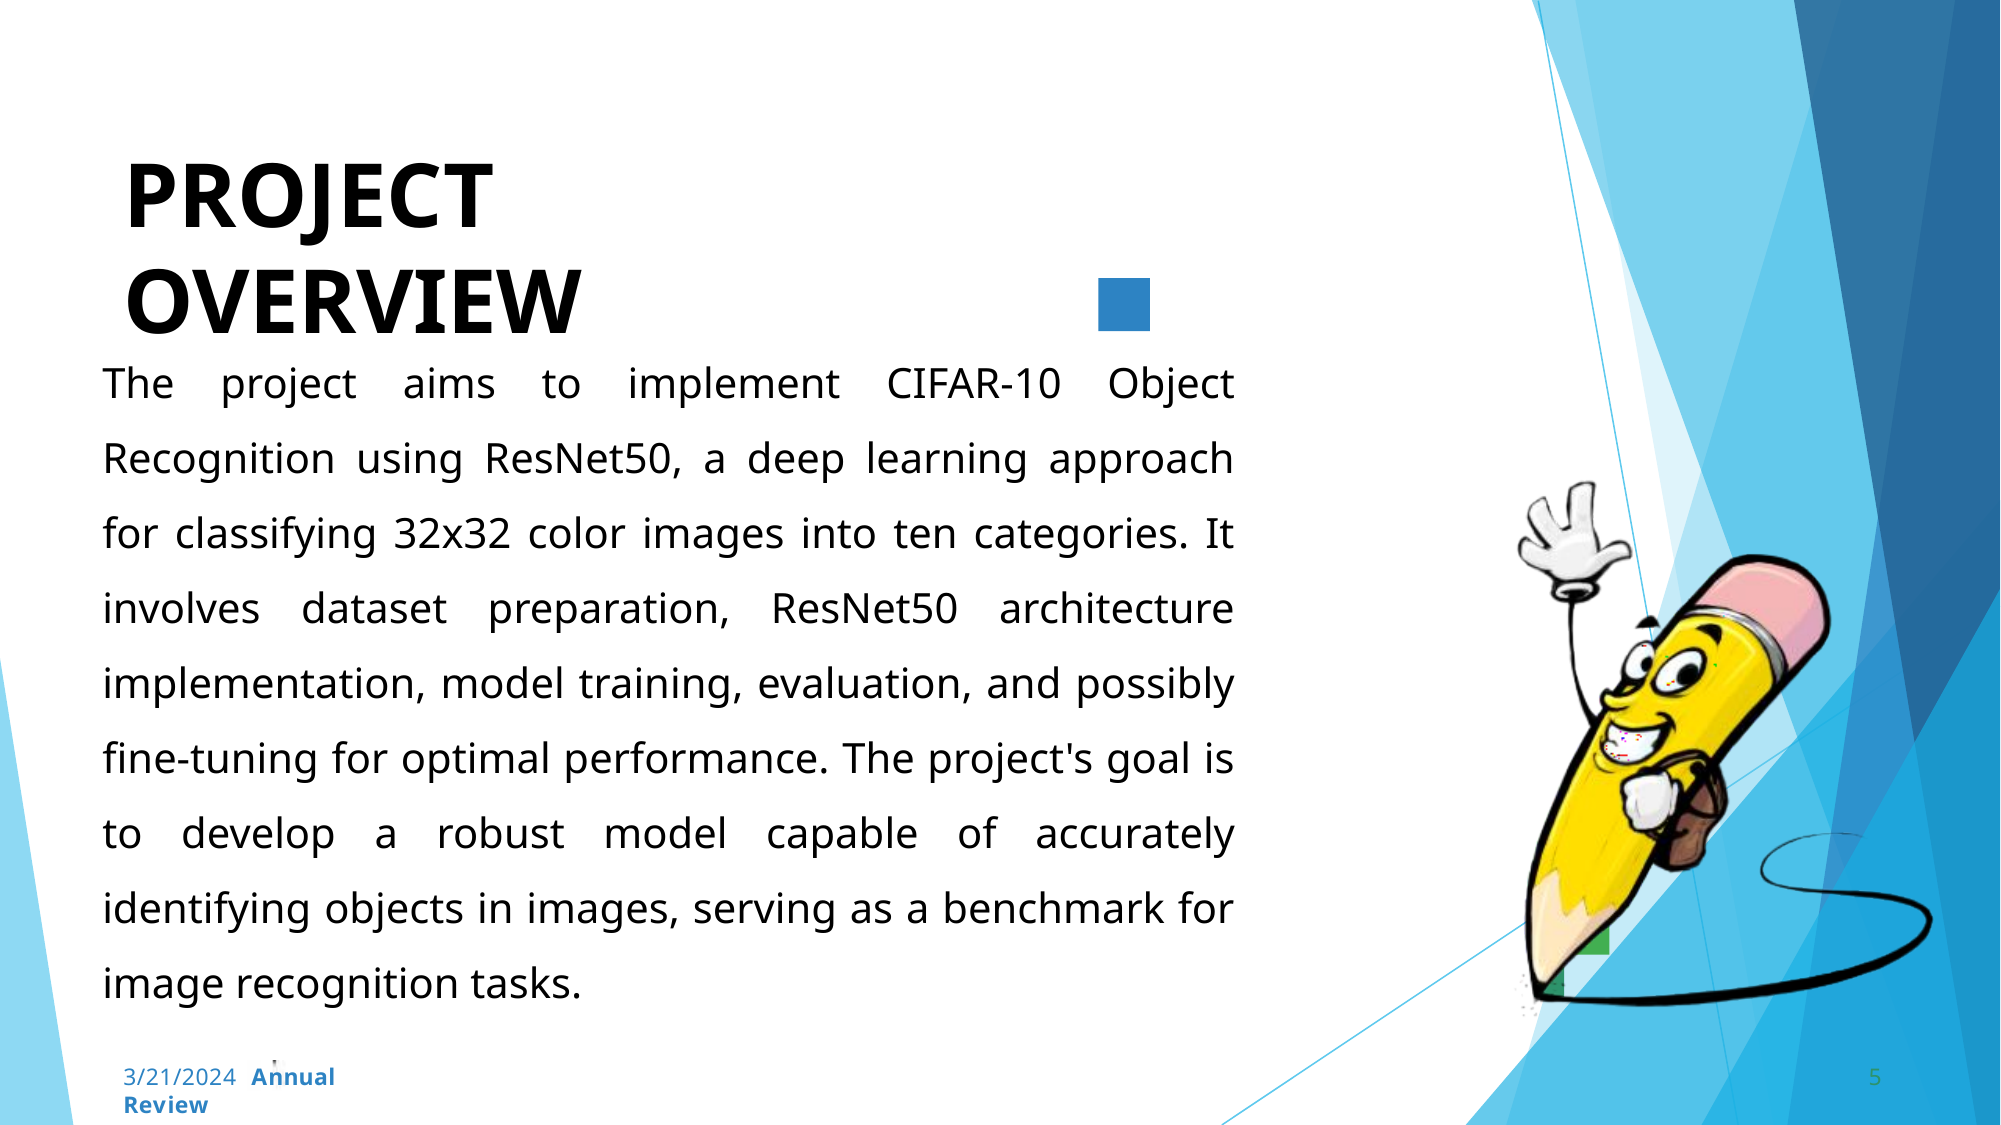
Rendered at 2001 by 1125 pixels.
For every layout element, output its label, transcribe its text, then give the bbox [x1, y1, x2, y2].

title PROJECT OVERVIEW [121, 136, 985, 324]
text_box The project aims to implement CIFAR-10 Object Recognition using ResNet50, a deep learning approach for classifying 32x32 color images into ten categories. It involves dataset preparation, ResNet50 architecture implementation, model training, evaluation, and possibly fine-tuning for optimal performance. The project's goal is to develop a robust model capable of accurately identifying objects in images, serving as a benchmark for image recognition tasks. [87, 324, 1250, 1015]
text_box [1098, 278, 1150, 324]
text_box 3/21/2024 Annual Review [121, 1103, 417, 1118]
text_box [1420, 434, 2000, 1060]
picture [110, 1060, 463, 1094]
slide_number 5 [1862, 1068, 1888, 1125]
